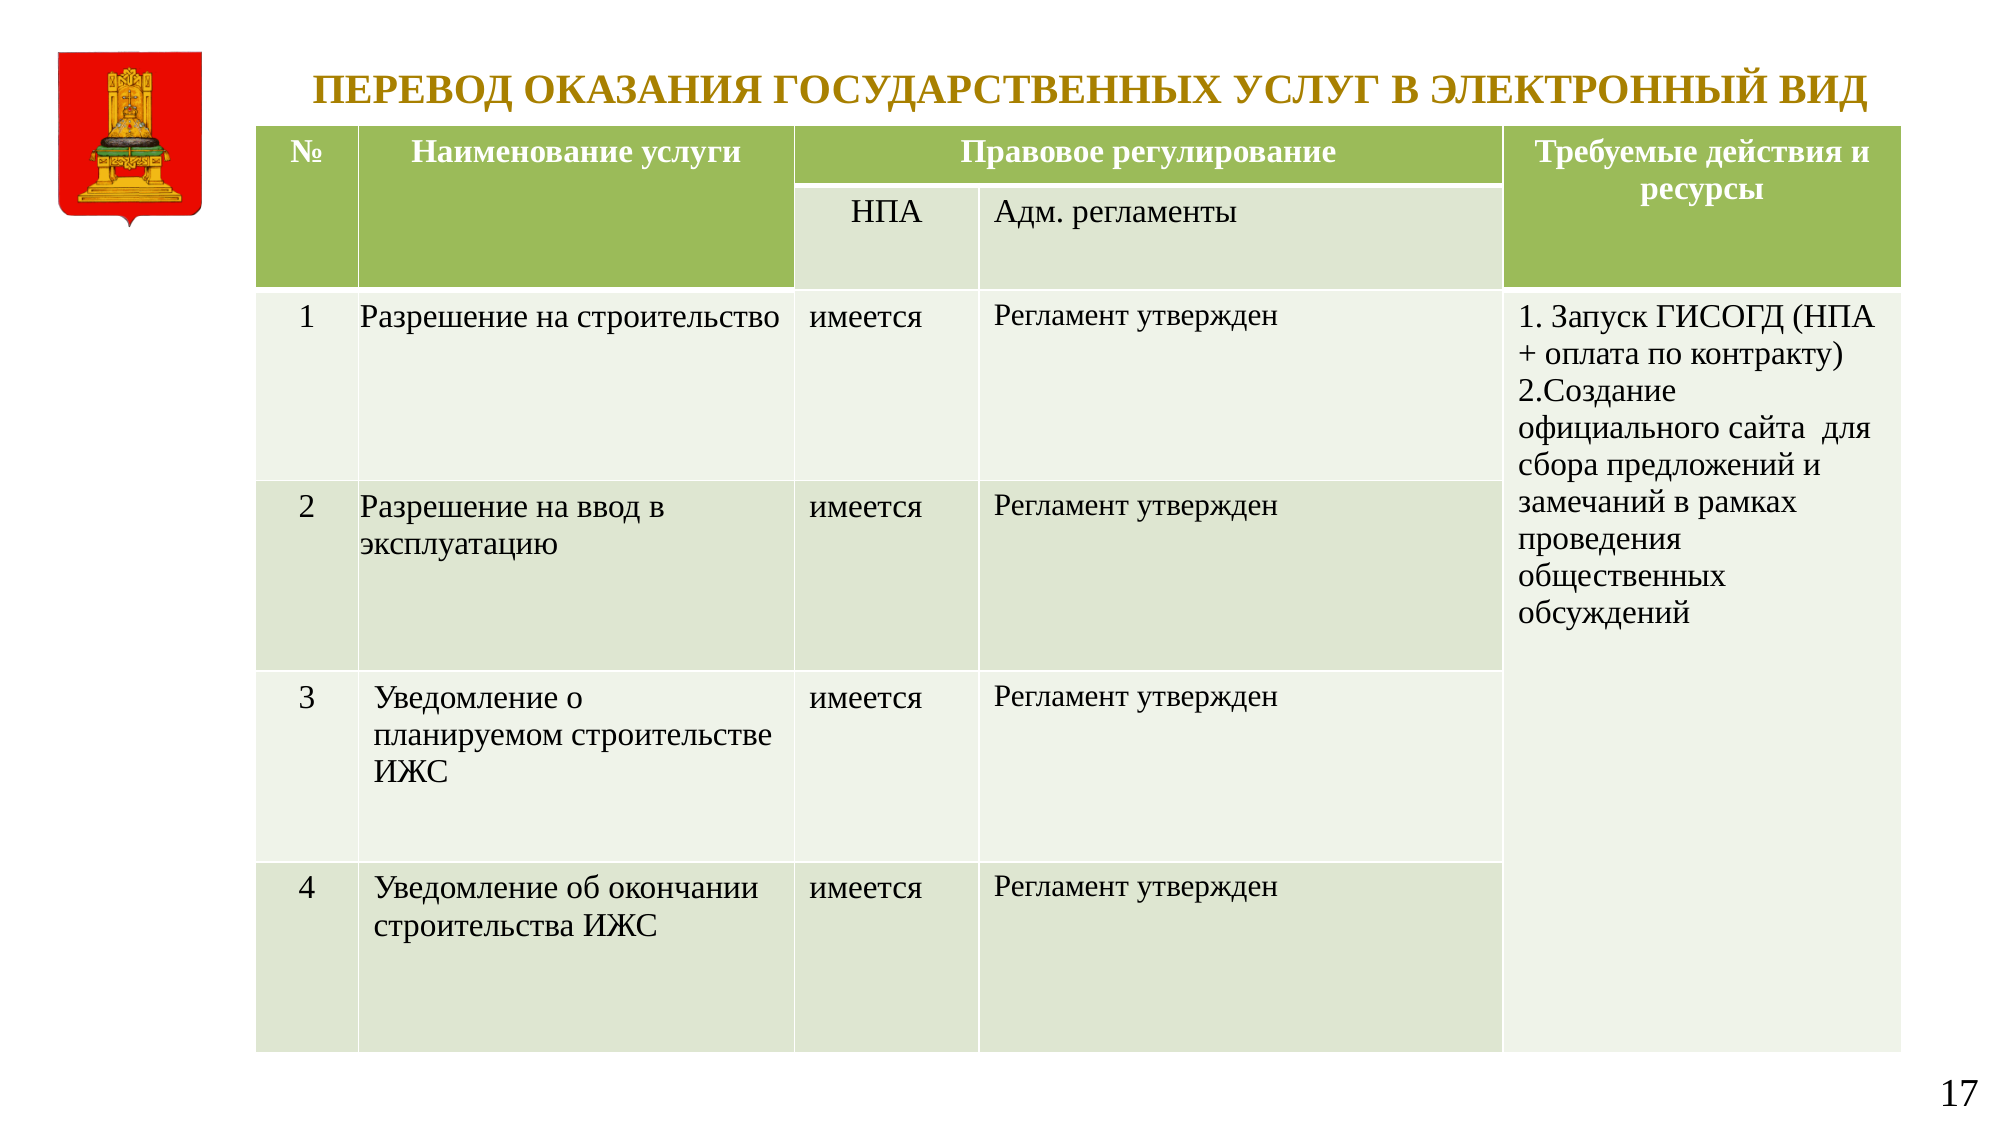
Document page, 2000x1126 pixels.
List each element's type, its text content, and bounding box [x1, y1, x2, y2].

table_cell имеется [795, 672, 978, 861]
table_cell Разрешение на строительство [359, 293, 794, 480]
table_cell Регламент утвержден [980, 481, 1502, 670]
table_cell Разрешение на ввод в эксплуатацию [359, 481, 794, 670]
table_cell Уведомление о планируемом строительстве ИЖС [359, 672, 794, 861]
table_cell Регламент утвержден [980, 672, 1502, 861]
table_cell имеется [795, 863, 978, 1052]
table_cell Уведомление об окончании строительства ИЖС [359, 863, 794, 1052]
text_box 17 [1533, 1060, 2000, 1121]
table_cell Регламент утвержден [980, 291, 1502, 480]
table_cell имеется [795, 291, 978, 480]
table_cell 3 [256, 672, 358, 861]
table_header № [256, 126, 358, 287]
table_header Требуемые действия и ресурсы [1504, 126, 1901, 287]
picture [54, 42, 213, 237]
table_cell имеется [795, 481, 978, 670]
table_header Правовое регулирование [795, 126, 1502, 183]
table_cell 1. Запуск ГИСОГД (НПА + оплата по контракту) 2.Создание официального сайта для сбора предложений и замечаний в рамках проведения общественных обсуждений [1504, 293, 1901, 1052]
table_header Наименование услуги [359, 126, 794, 287]
table_cell Адм. регламенты [980, 188, 1502, 289]
table_cell НПА [795, 188, 978, 289]
table_cell 1 [256, 293, 358, 480]
table_cell 4 [256, 863, 358, 1052]
table_cell 2 [256, 481, 358, 670]
text_box ПЕРЕВОД ОКАЗАНИЯ ГОСУДАРСТВЕННЫХ УСЛУГ В ЭЛЕКТРОННЫЙ ВИД [232, 12, 1949, 162]
table_cell Регламент утвержден [980, 863, 1502, 1052]
